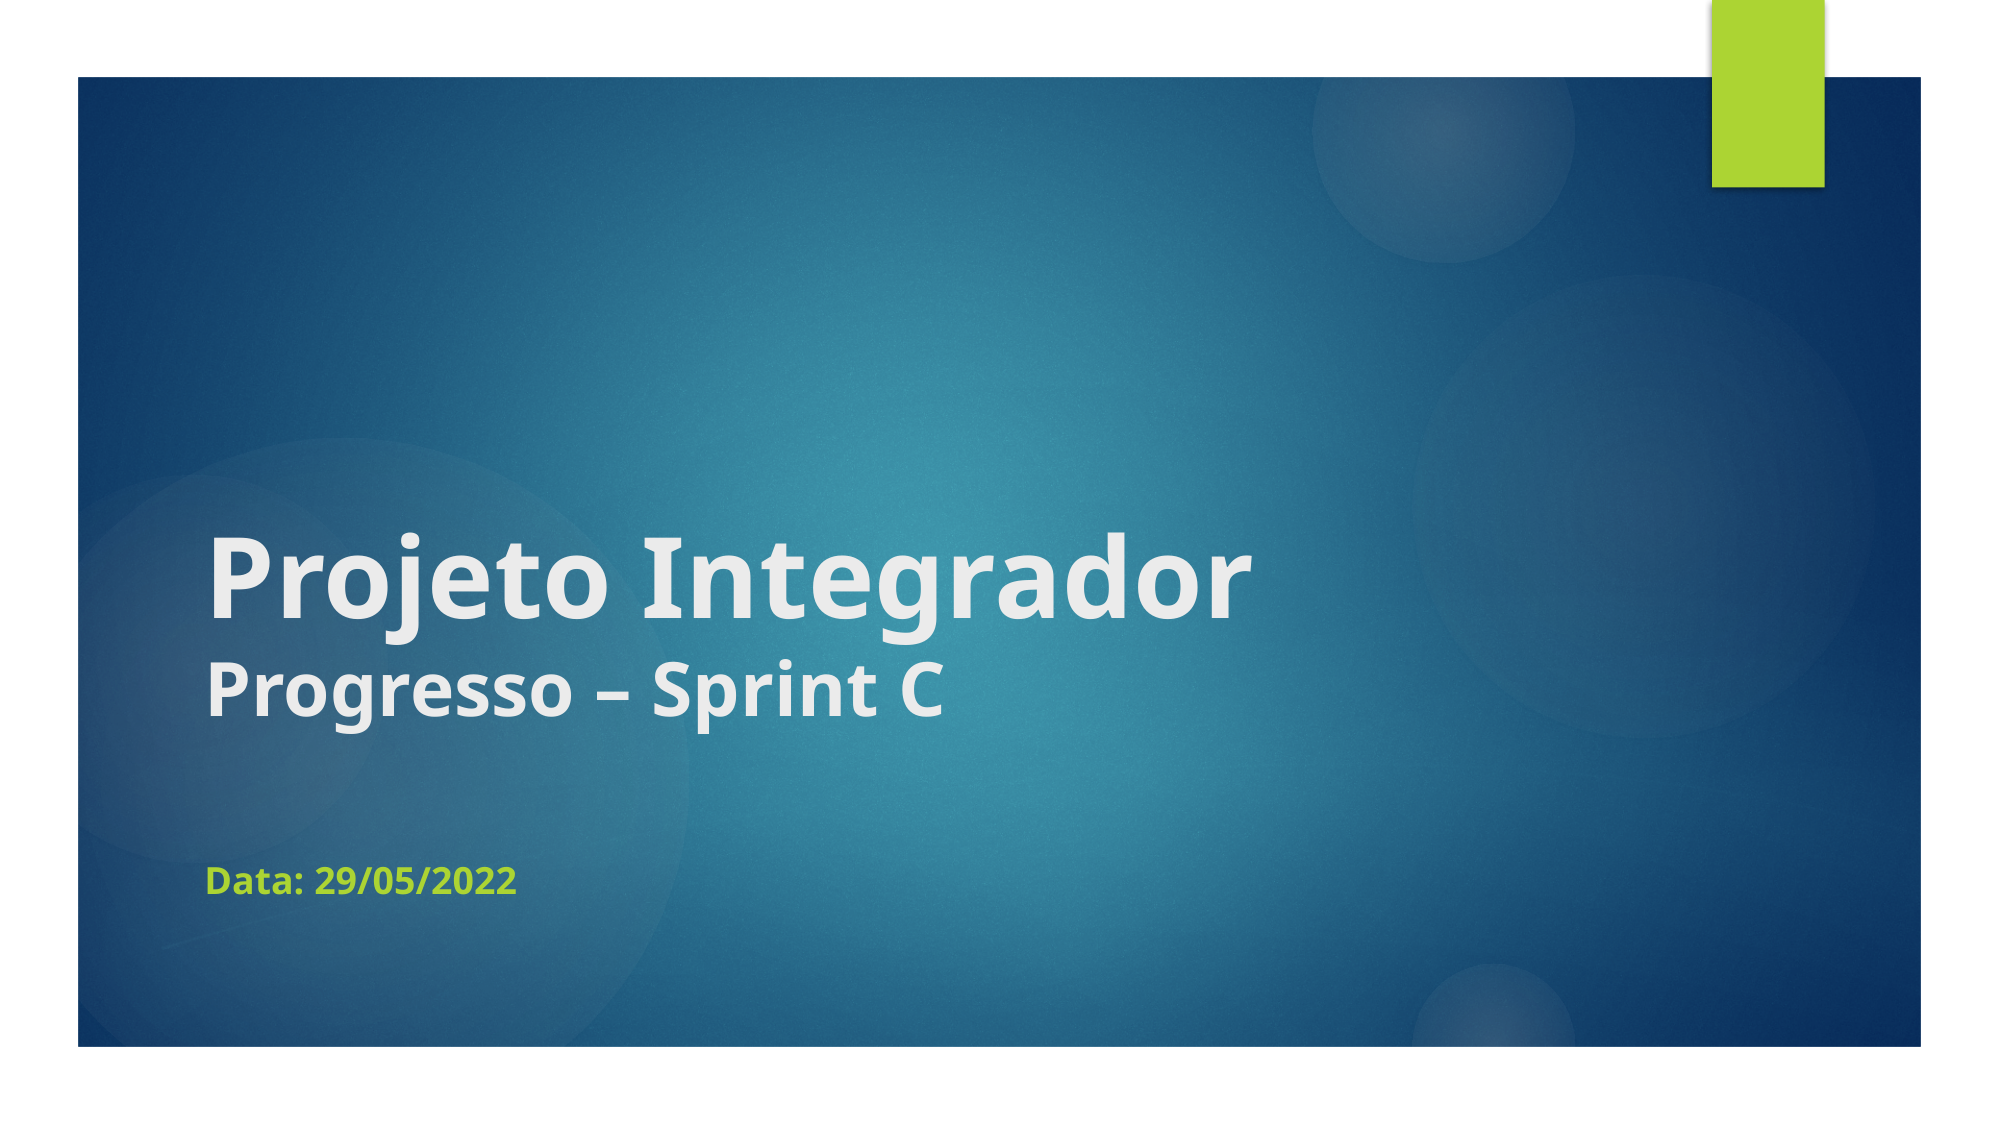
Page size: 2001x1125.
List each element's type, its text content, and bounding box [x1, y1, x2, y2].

subtitle Data: 29/05/2022 [189, 783, 1638, 925]
title Projeto Integrador Progresso – Sprint C [189, 344, 1638, 783]
